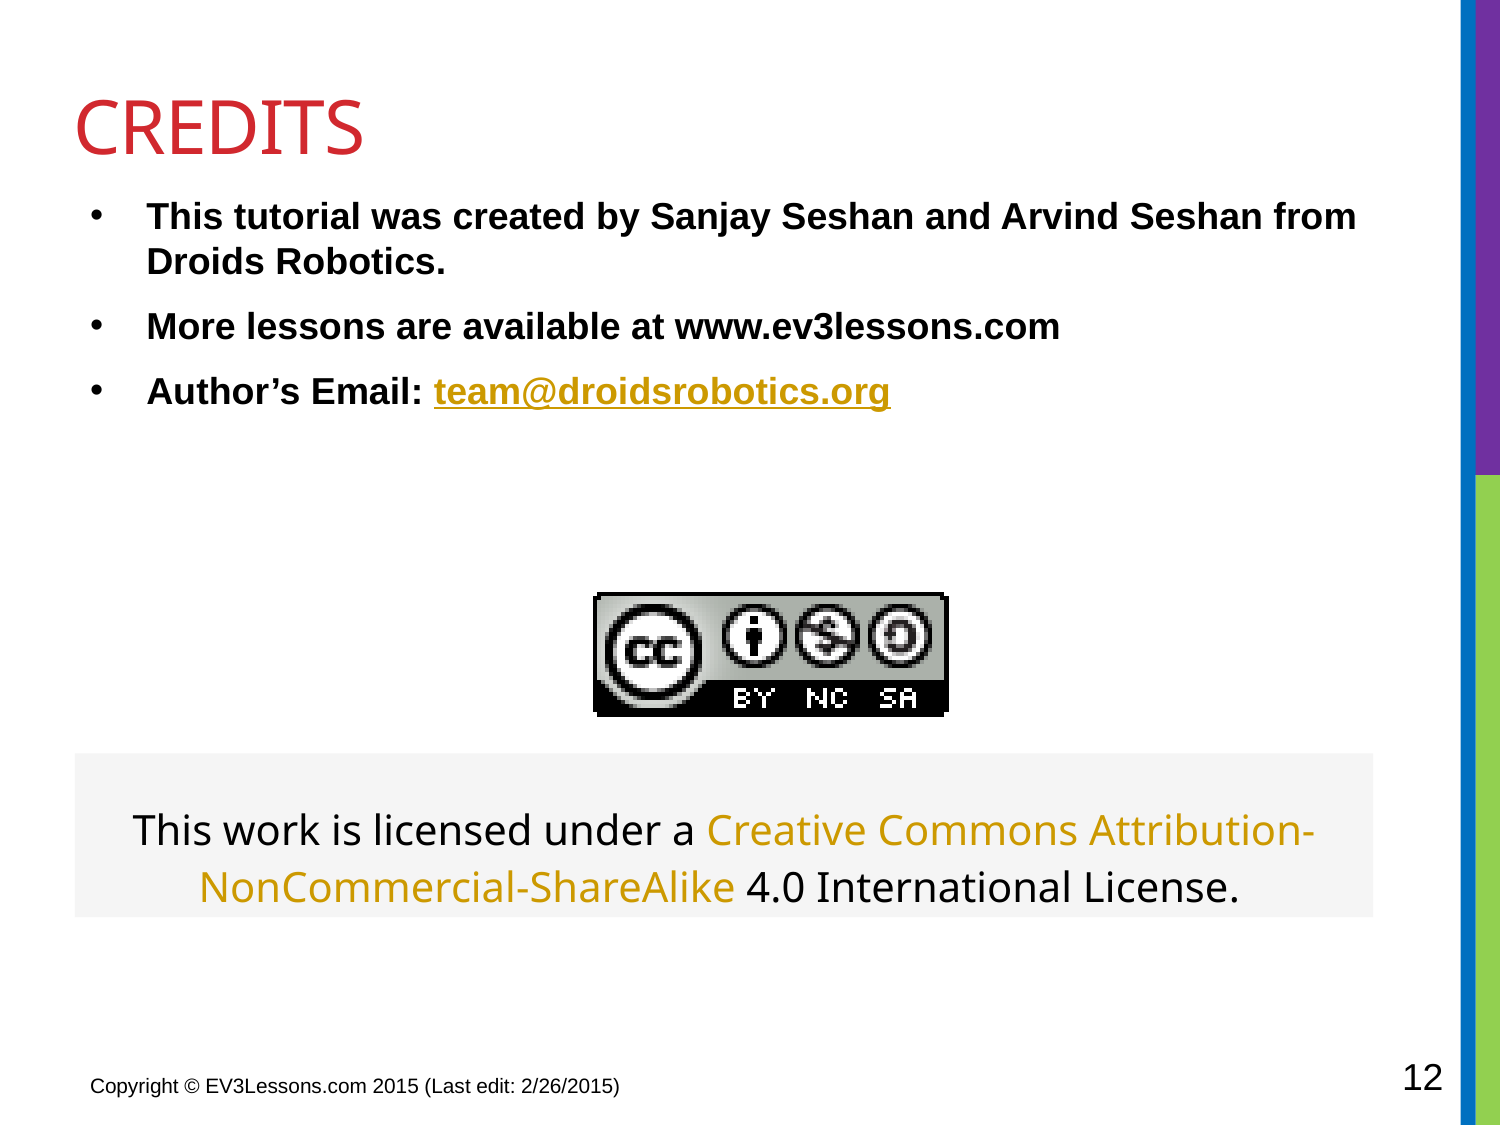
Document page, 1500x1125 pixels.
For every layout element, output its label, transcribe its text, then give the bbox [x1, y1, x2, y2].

text_box This work is licensed under a Creative Commons Attribution-NonCommercial-ShareAlike 4.0 International License. [74, 753, 1374, 918]
list This tutorial was created by Sanjay Seshan and Arvind Seshan from Droids Robotics. More lessons are available at www.ev3lessons.com Author’s Email: team@droidsrobotics.org [75, 184, 1428, 999]
picture [593, 591, 949, 718]
title CREDITS [58, 72, 1412, 297]
slide_number 12 [1387, 1045, 1491, 1106]
footer Copyright © EV3Lessons.com 2015 (Last edit: 2/26/2015) [75, 1065, 638, 1112]
